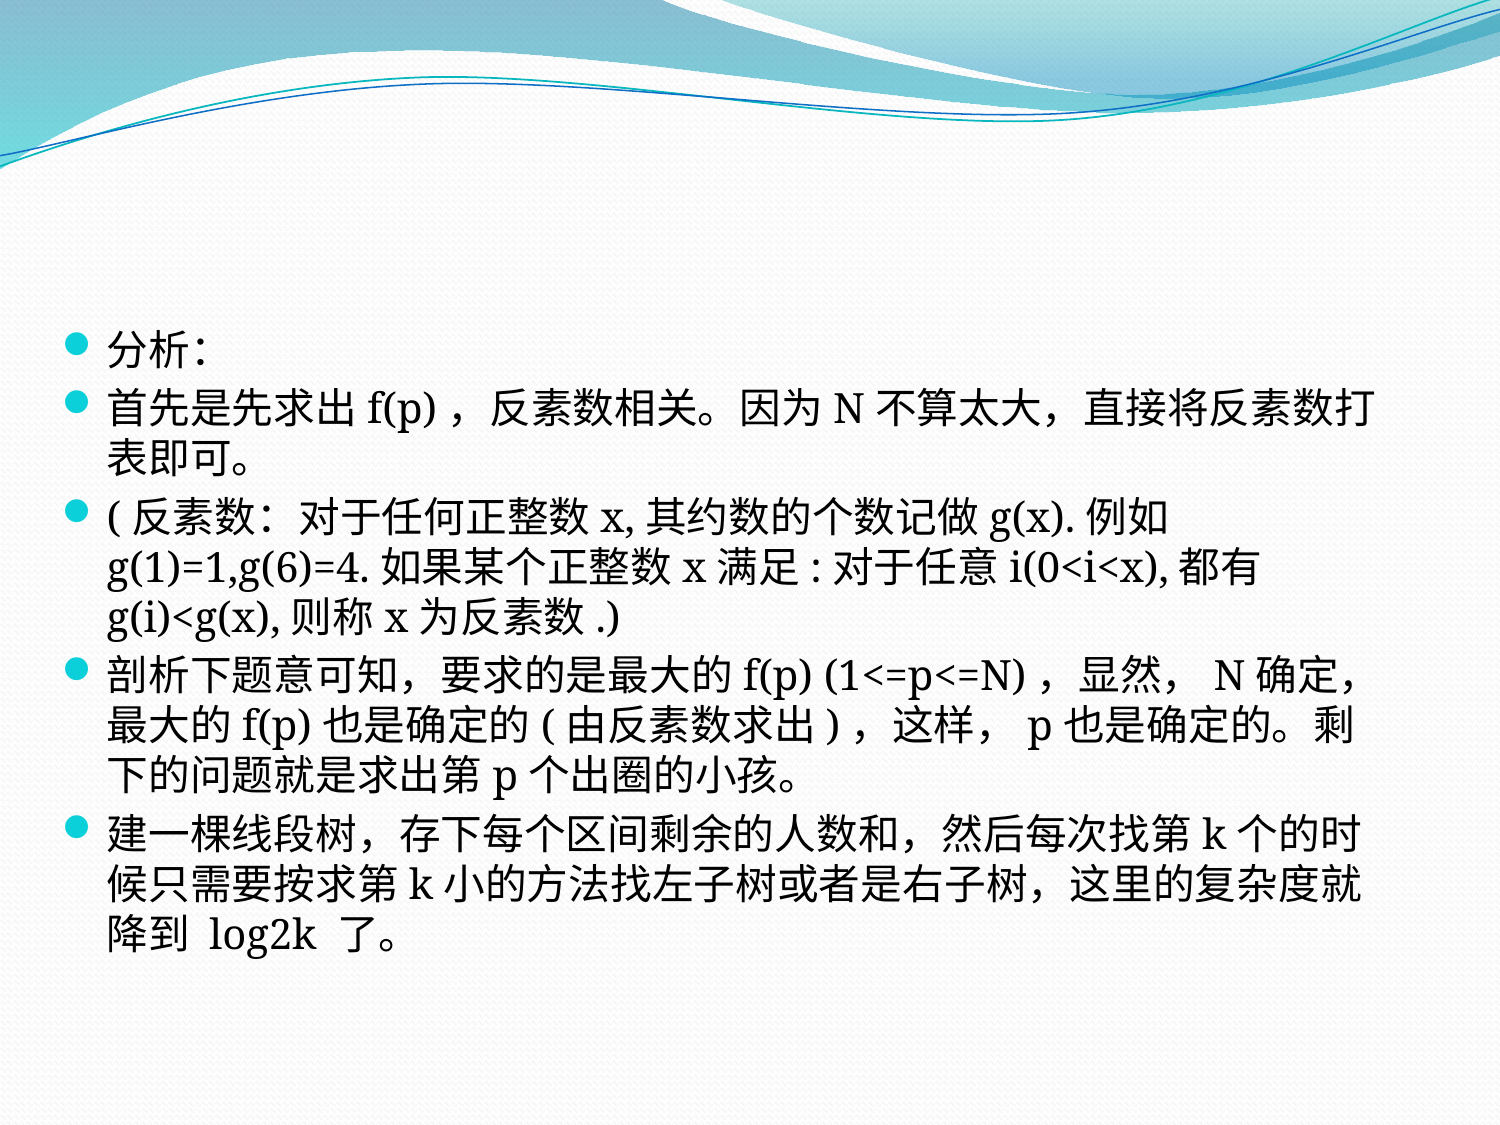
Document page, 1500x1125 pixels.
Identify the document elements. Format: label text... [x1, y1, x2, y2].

list 分析： 首先是先求出f(p)，反素数相关。因为N不算太大，直接将反素数打表即可。 (反素数：对于任何正整数x,其约数的个数记做g(x).例如g(1)=1,g(6)=4.如果某个正整数x满足:对于任意i(0<i<x),都有g(i)<g(x),则称x为反素数.) 剖析下题意可知，要求的是最大的f(p) (1<=p<=N)，显然，N确定，最大的f(p)也是确定的(由反素数求出)，这样，p也是确定的。剩下的问题就是求出第p个出圈的小孩。 建一棵线段树，存下每个区间剩余的人数和，然后每次找第k个的时候只需要按求第k小的方法找左子树或者是右子树，这里的复杂度就降到 log2k 了。 [46, 316, 1397, 1037]
